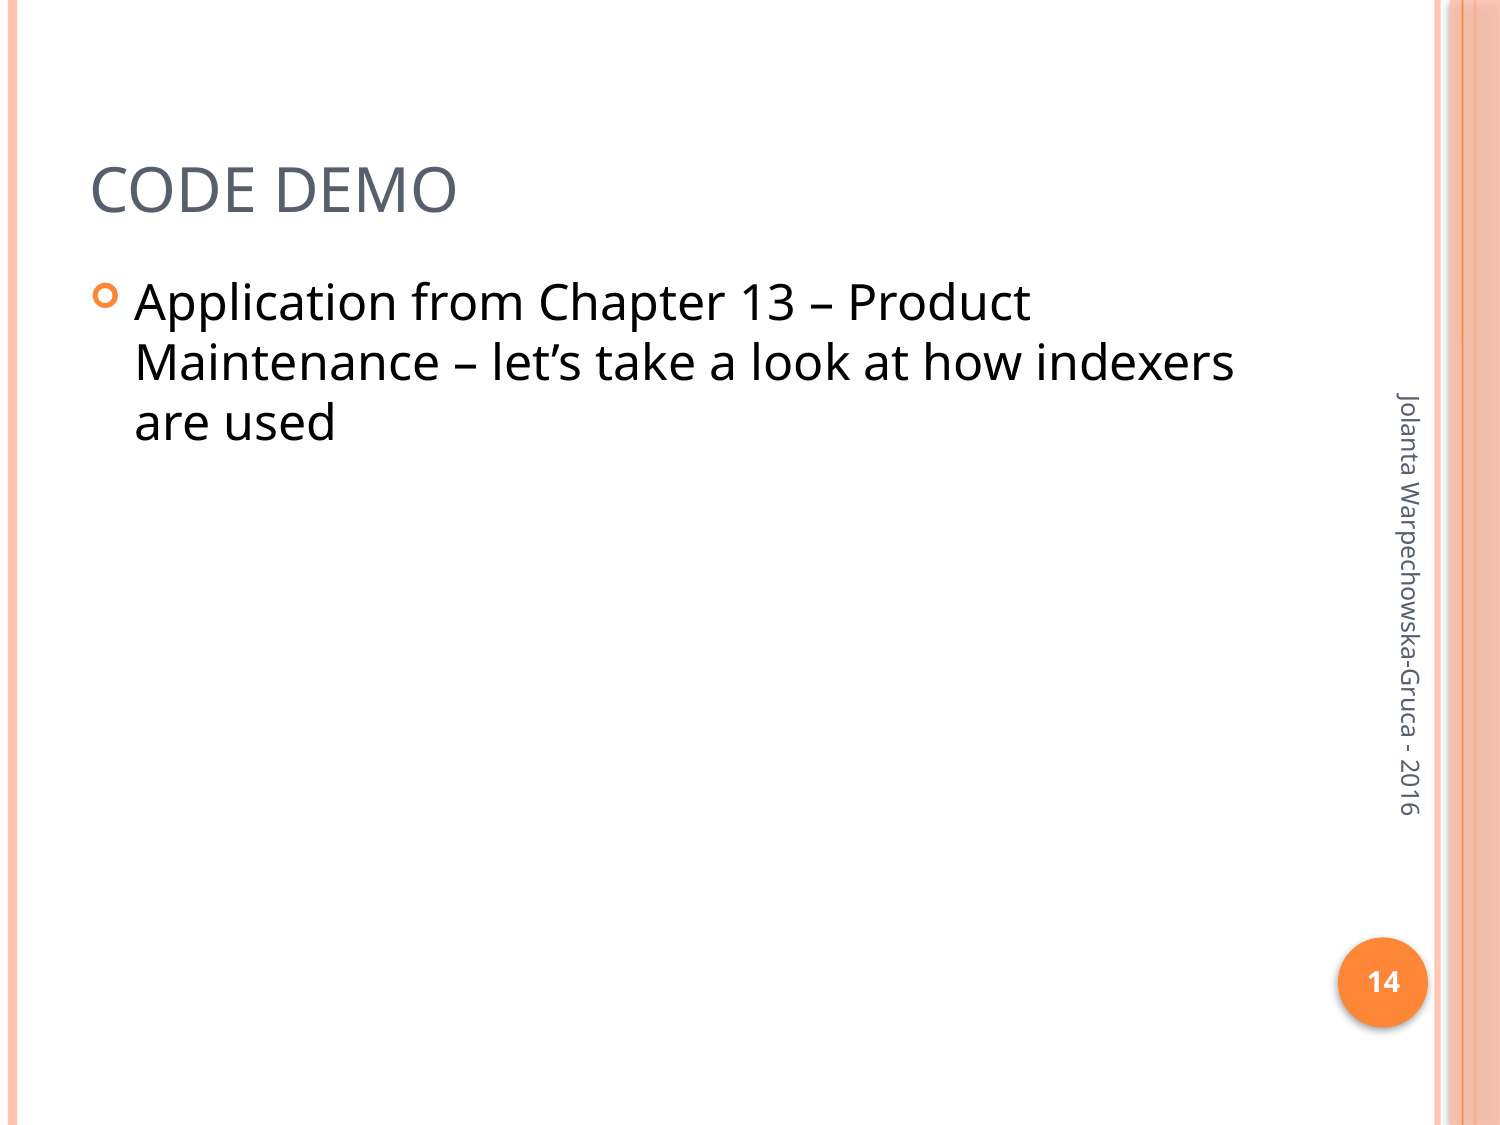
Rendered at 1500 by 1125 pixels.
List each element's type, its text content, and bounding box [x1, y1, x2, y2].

list Application from Chapter 13 – Product Maintenance – let’s take a look at how indexers are used [75, 262, 1300, 1062]
slide_number 14 [1333, 940, 1434, 1027]
title Code Demo [75, 45, 1300, 233]
footer Jolanta Warpechowska-Gruca - 2016 [1379, 380, 1440, 906]
